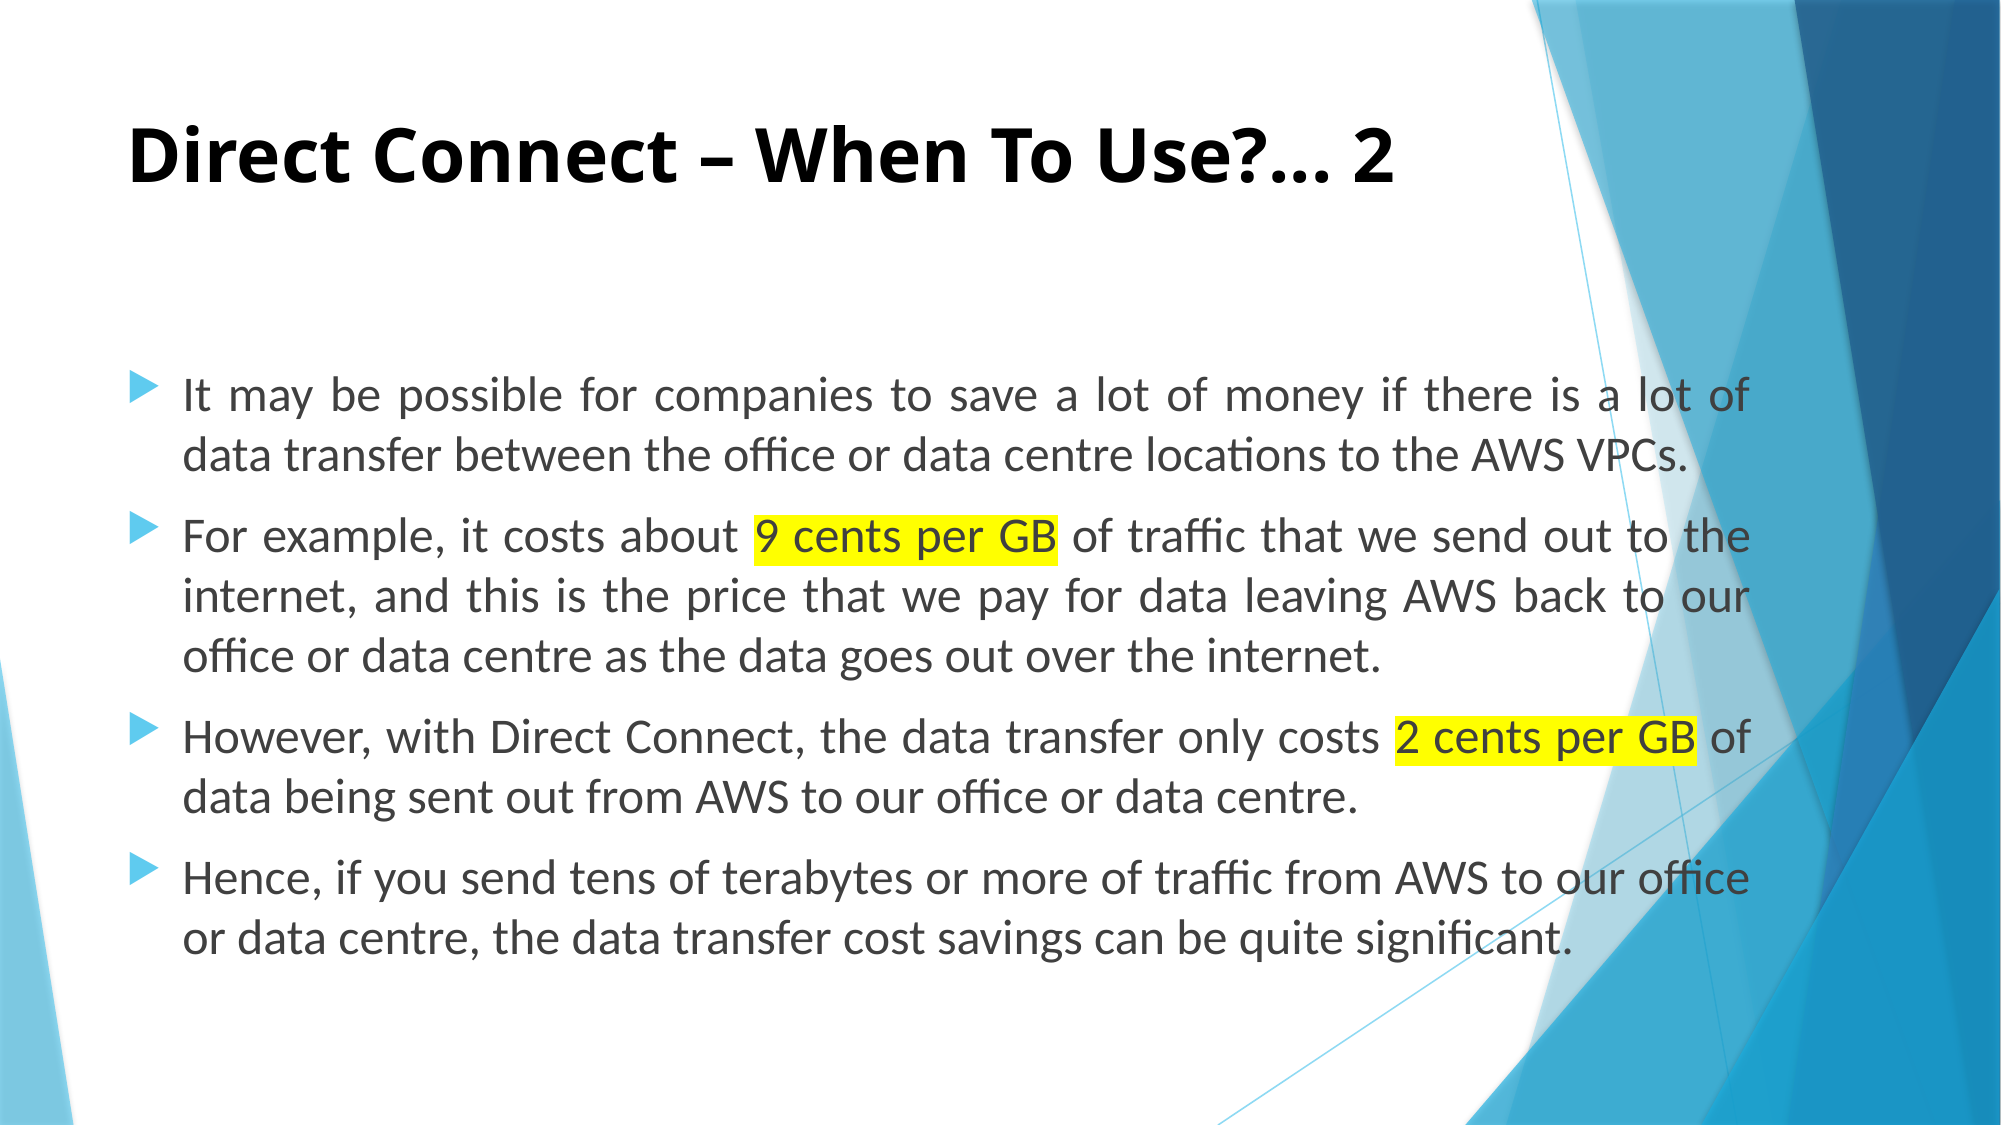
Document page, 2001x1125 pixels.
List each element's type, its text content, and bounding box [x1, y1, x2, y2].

title Direct Connect – When To Use?... 2 [111, 99, 1522, 317]
list It may be possible for companies to save a lot of money if there is a lot of data transfer between the office or data centre locations to the AWS VPCs. For example, it costs about 9 cents per GB of traffic that we send out to the internet, and this is the price that we pay for data leaving AWS back to our office or data centre as the data goes out over the internet. However, with Direct Connect, the data transfer only costs 2 cents per GB of data being sent out from AWS to our office or data centre. Hence, if you send tens of terabytes or more of traffic from AWS to our office or data centre, the data transfer cost savings can be quite significant. [111, 354, 1767, 992]
